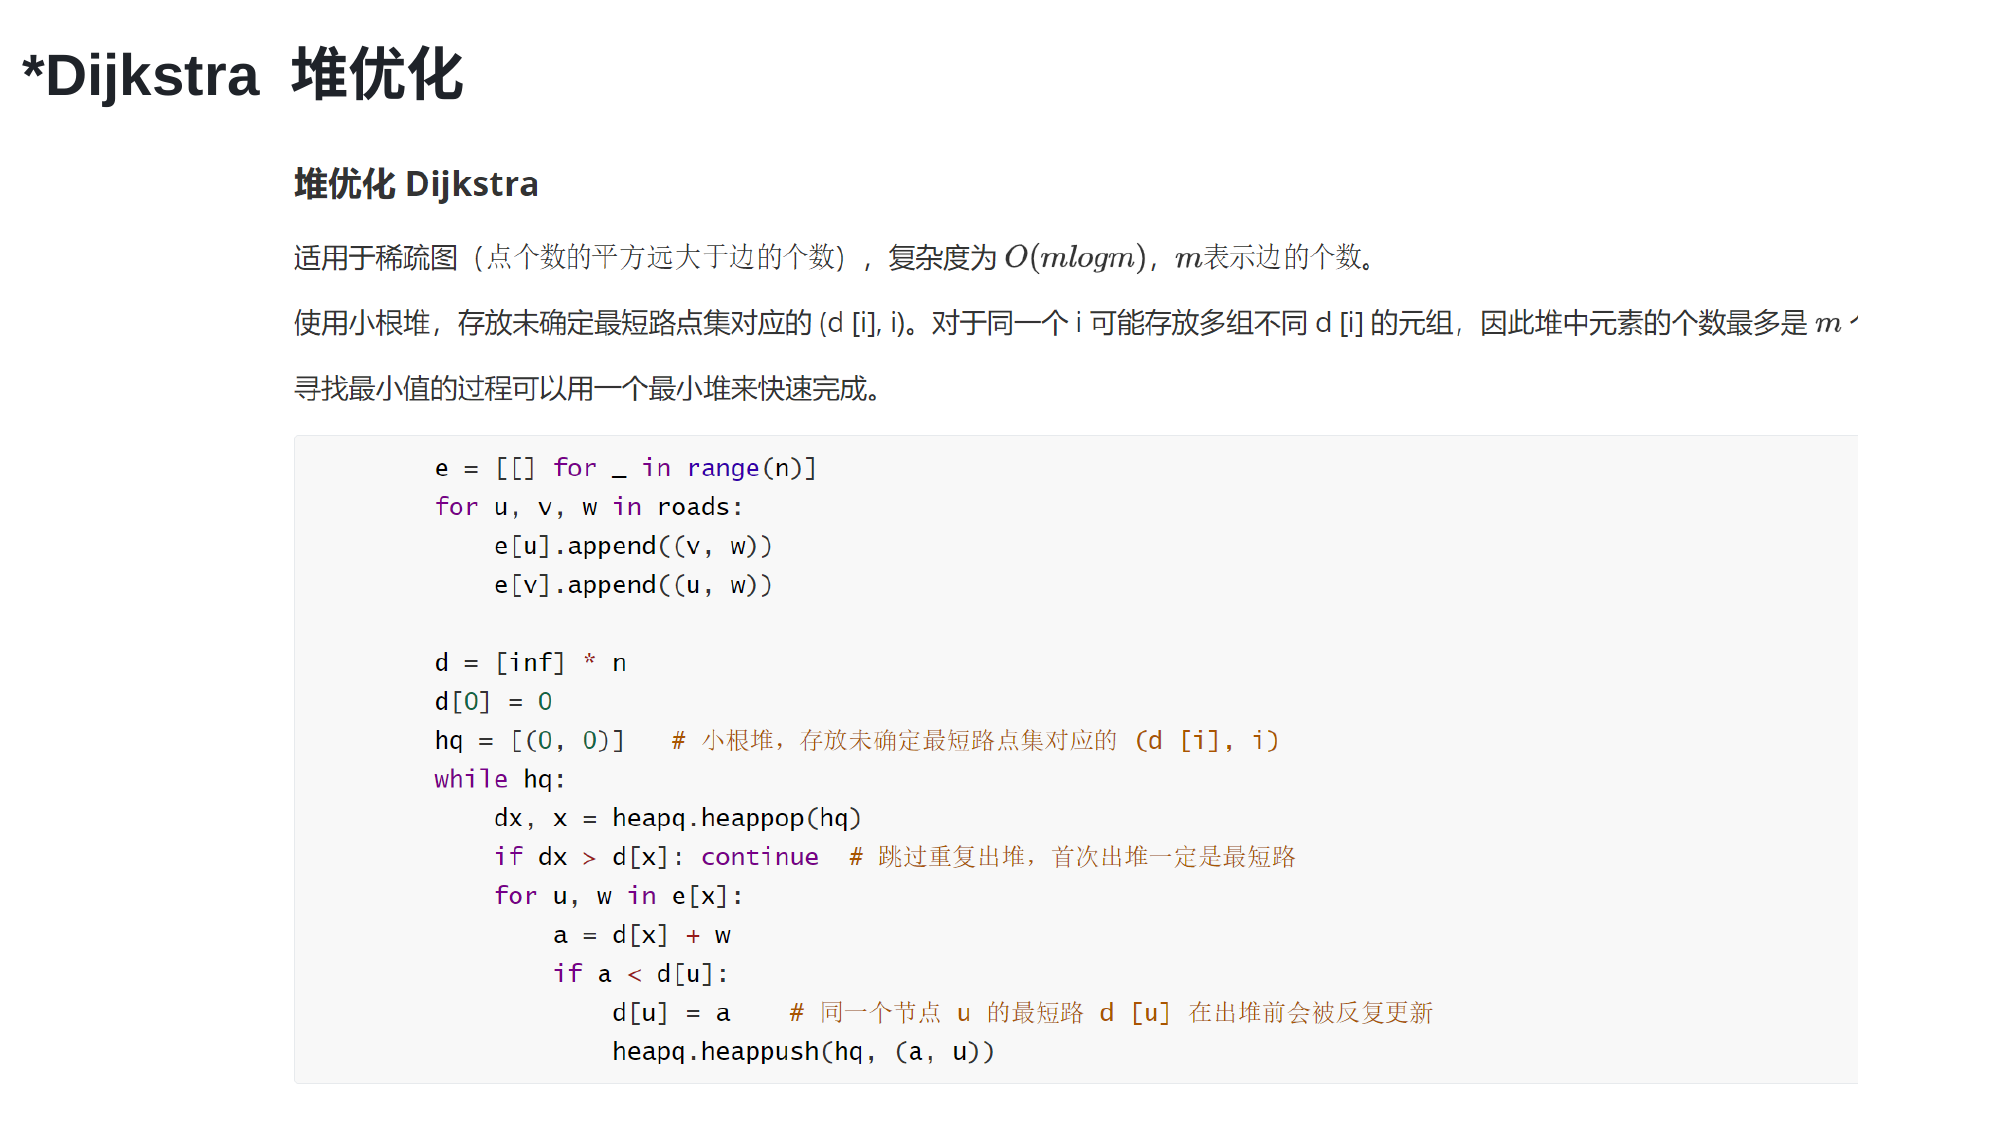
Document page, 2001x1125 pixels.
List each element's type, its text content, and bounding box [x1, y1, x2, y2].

text_box *Dijkstra 堆优化 [22, 0, 2000, 127]
picture [260, 143, 1858, 1125]
